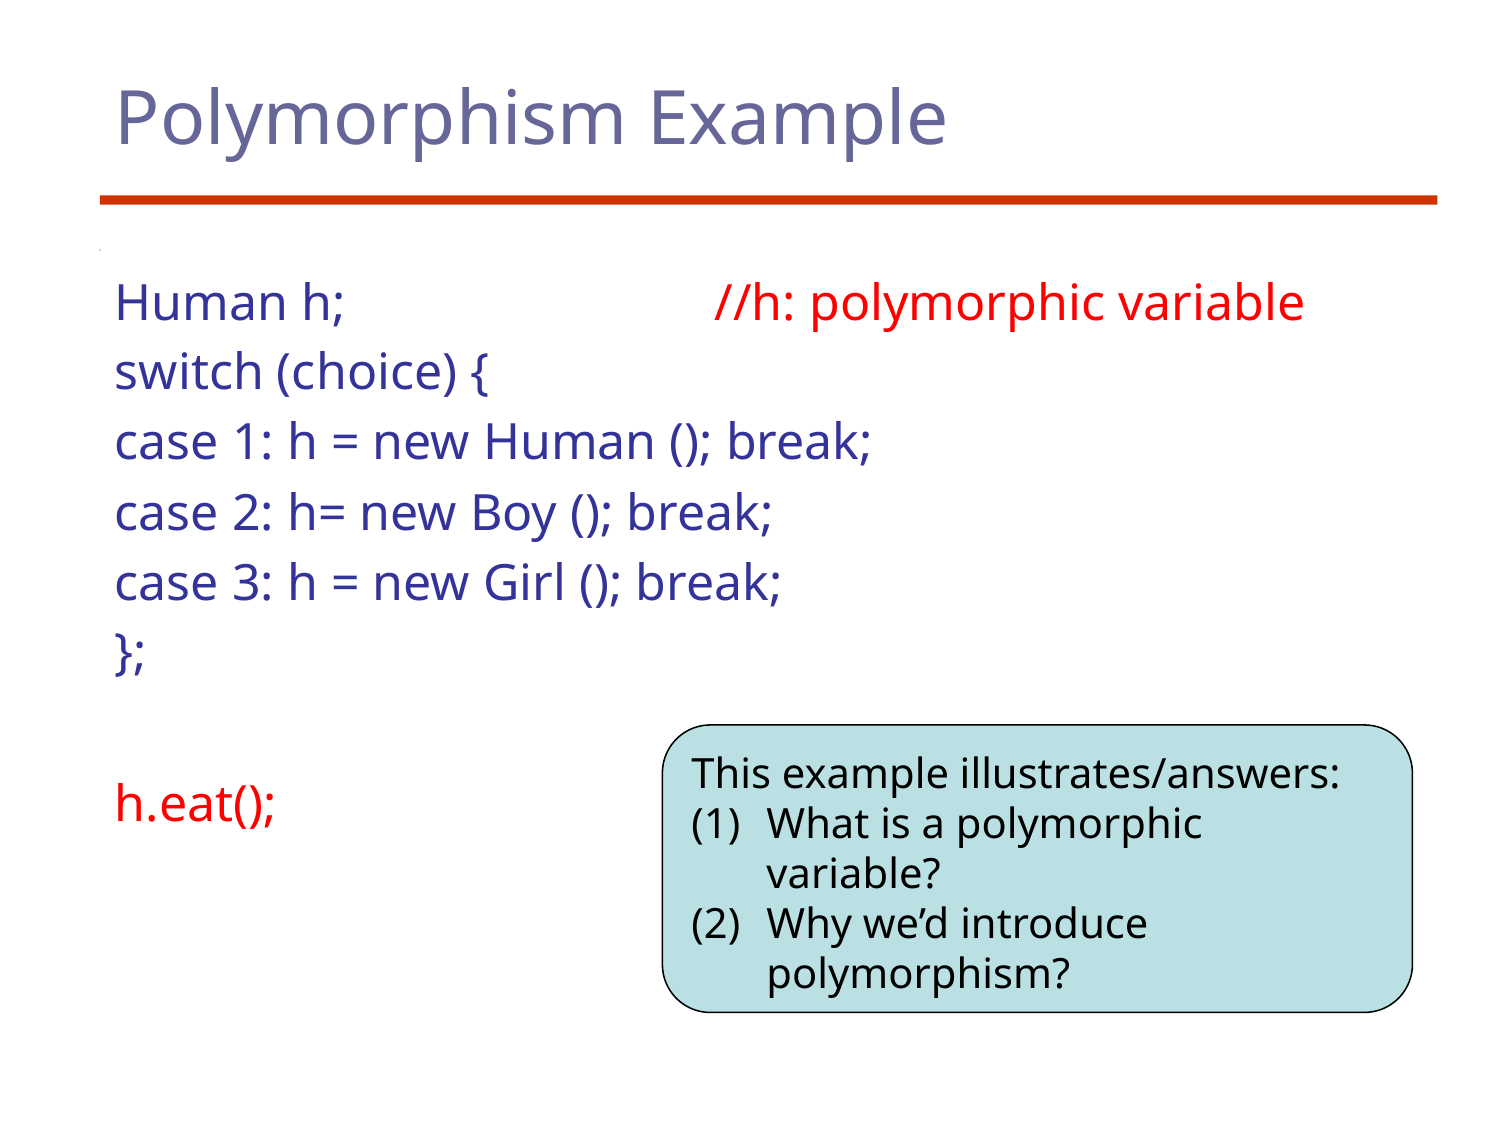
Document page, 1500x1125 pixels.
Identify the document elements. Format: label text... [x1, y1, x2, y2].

title Polymorphism Example [99, 62, 1438, 250]
text_box This example illustrates/answers: What is a polymorphic variable? Why we’d introduce polymorphism? [662, 724, 1413, 1013]
list Human h; //h: polymorphic variable switch (choice) { case 1: h = new Human (); break; case 2: h= new Boy (); break; case 3: h = new Girl (); break; }; h.eat(); [99, 262, 1438, 1013]
